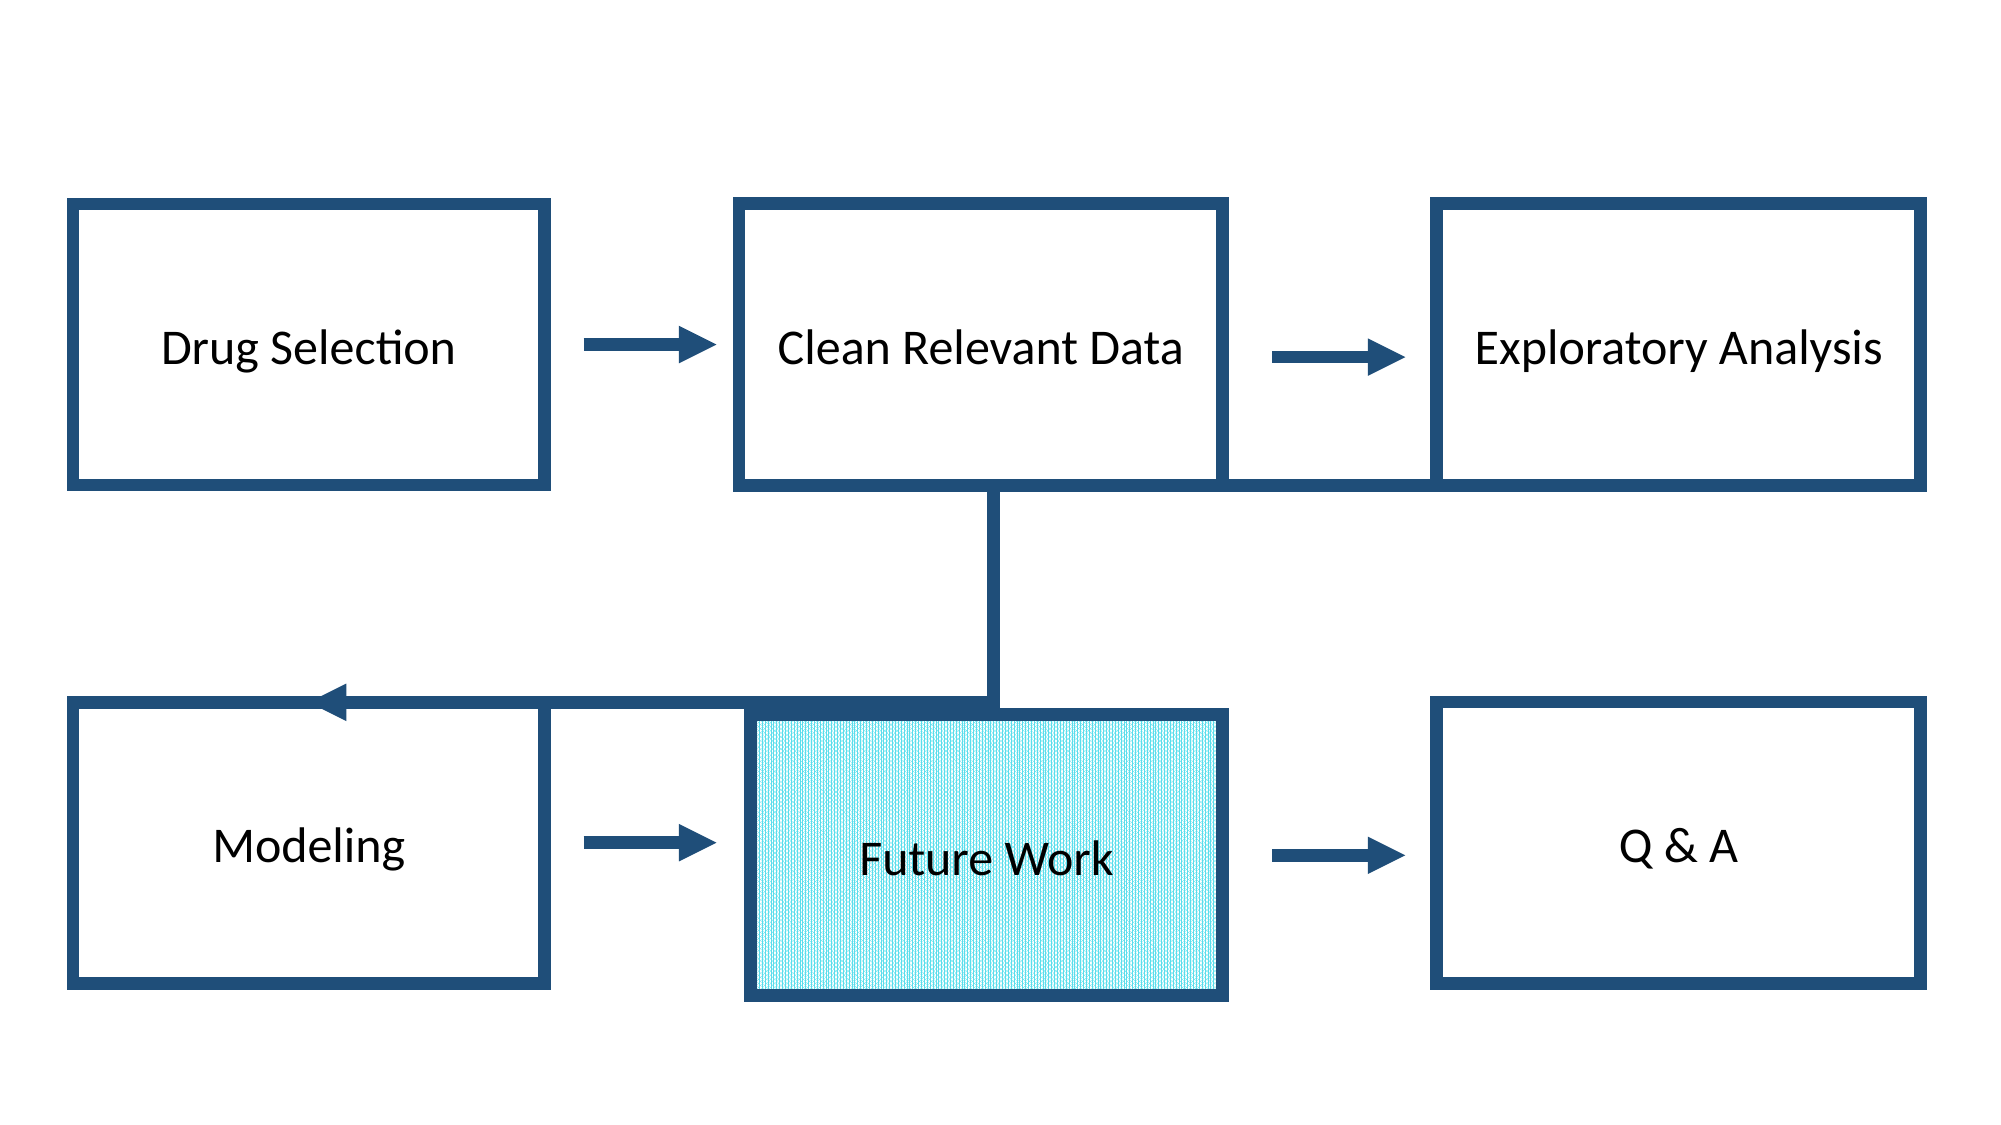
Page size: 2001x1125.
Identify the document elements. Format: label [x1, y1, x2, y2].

text_box [72, 203, 1921, 996]
